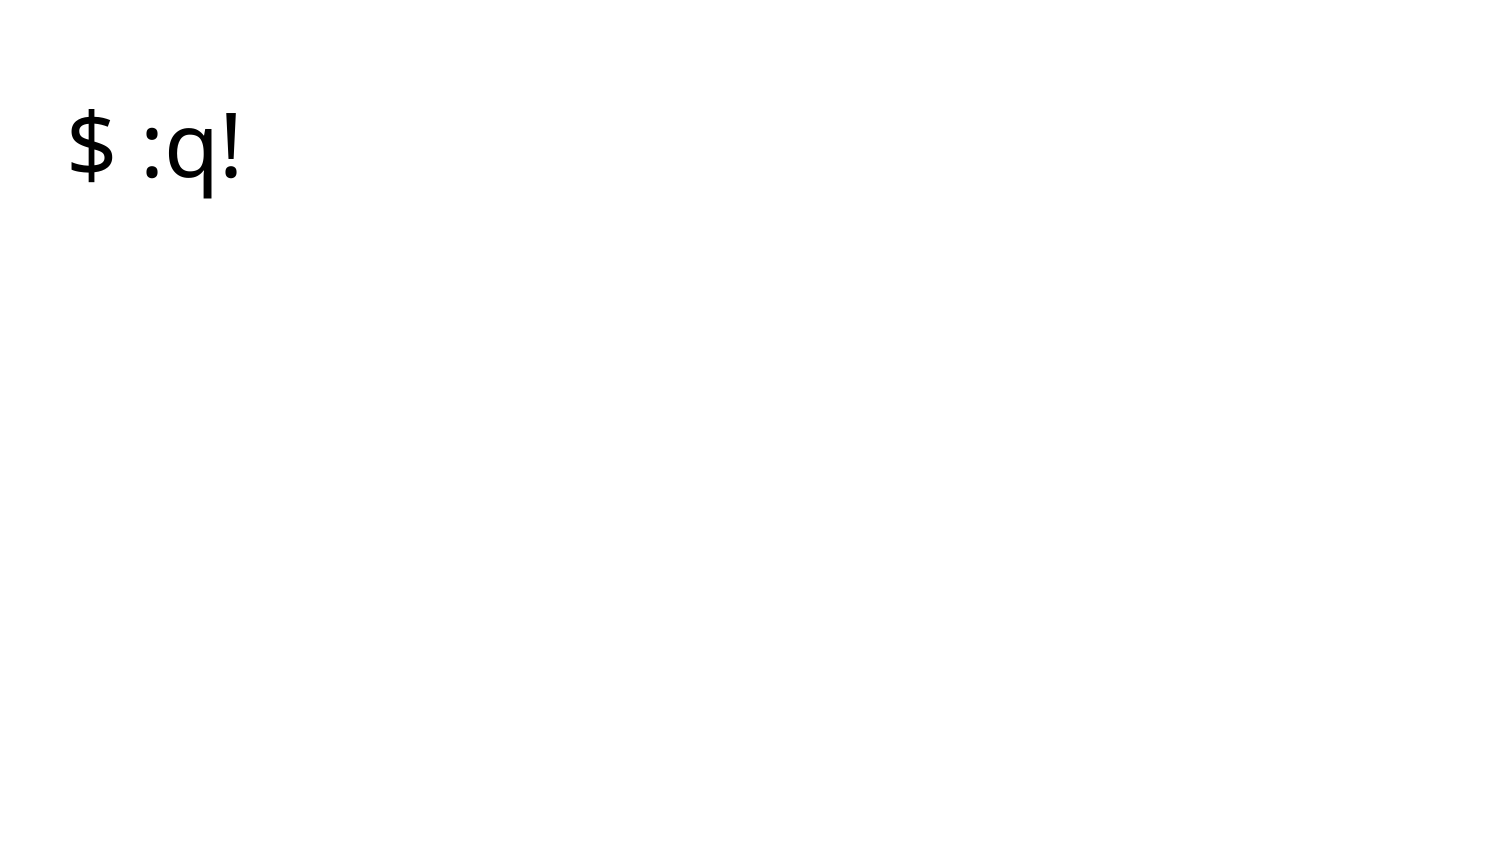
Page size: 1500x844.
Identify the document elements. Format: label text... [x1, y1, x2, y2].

title $ :q! [51, 72, 1449, 167]
